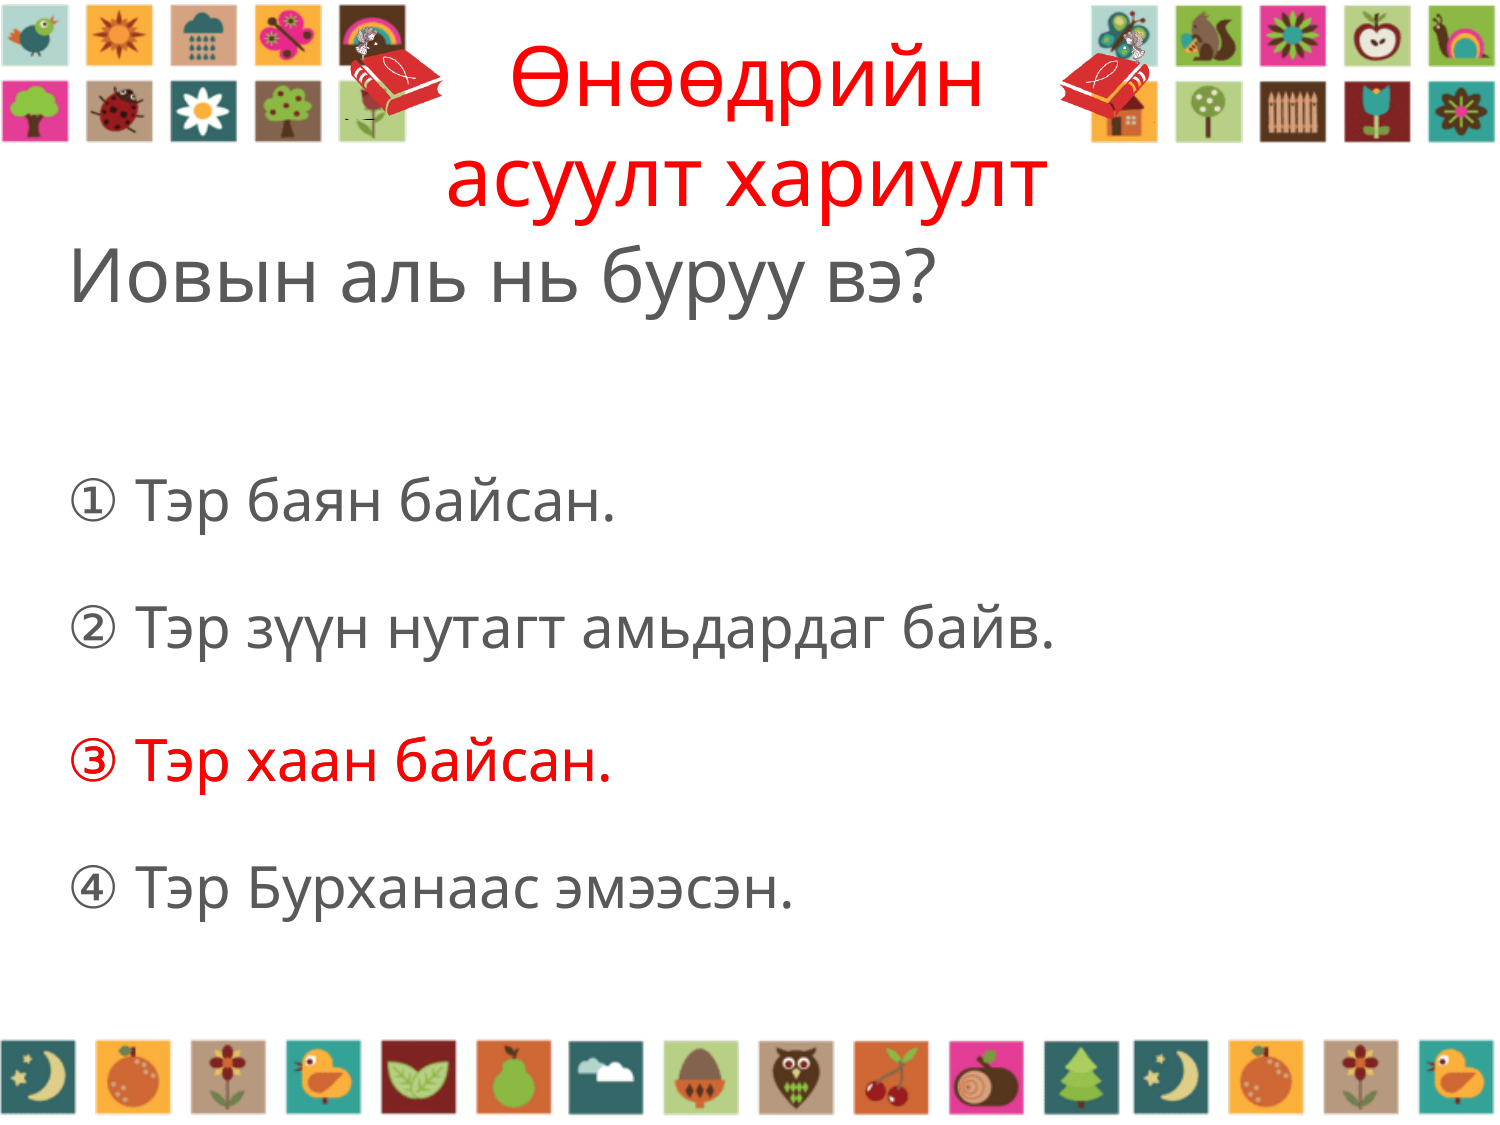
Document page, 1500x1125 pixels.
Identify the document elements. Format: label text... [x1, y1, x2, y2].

picture [1028, 3, 1500, 150]
text_box ② Тэр зүүн нутагт амьдардаг байв. [53, 582, 1436, 668]
text_box ④ Тэр Бурханаас эмээсэн. [53, 842, 1483, 928]
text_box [0, 1028, 1500, 1118]
text_box ① Тэр баян байсан. [53, 456, 1436, 541]
picture [0, 3, 475, 150]
text_box ③ Тэр хаан байсан. [53, 716, 1483, 801]
text_box Иовын аль нь буруу вэ? [53, 219, 1436, 325]
text_box Өнөөдрийн асуулт хариулт [414, 16, 1080, 219]
